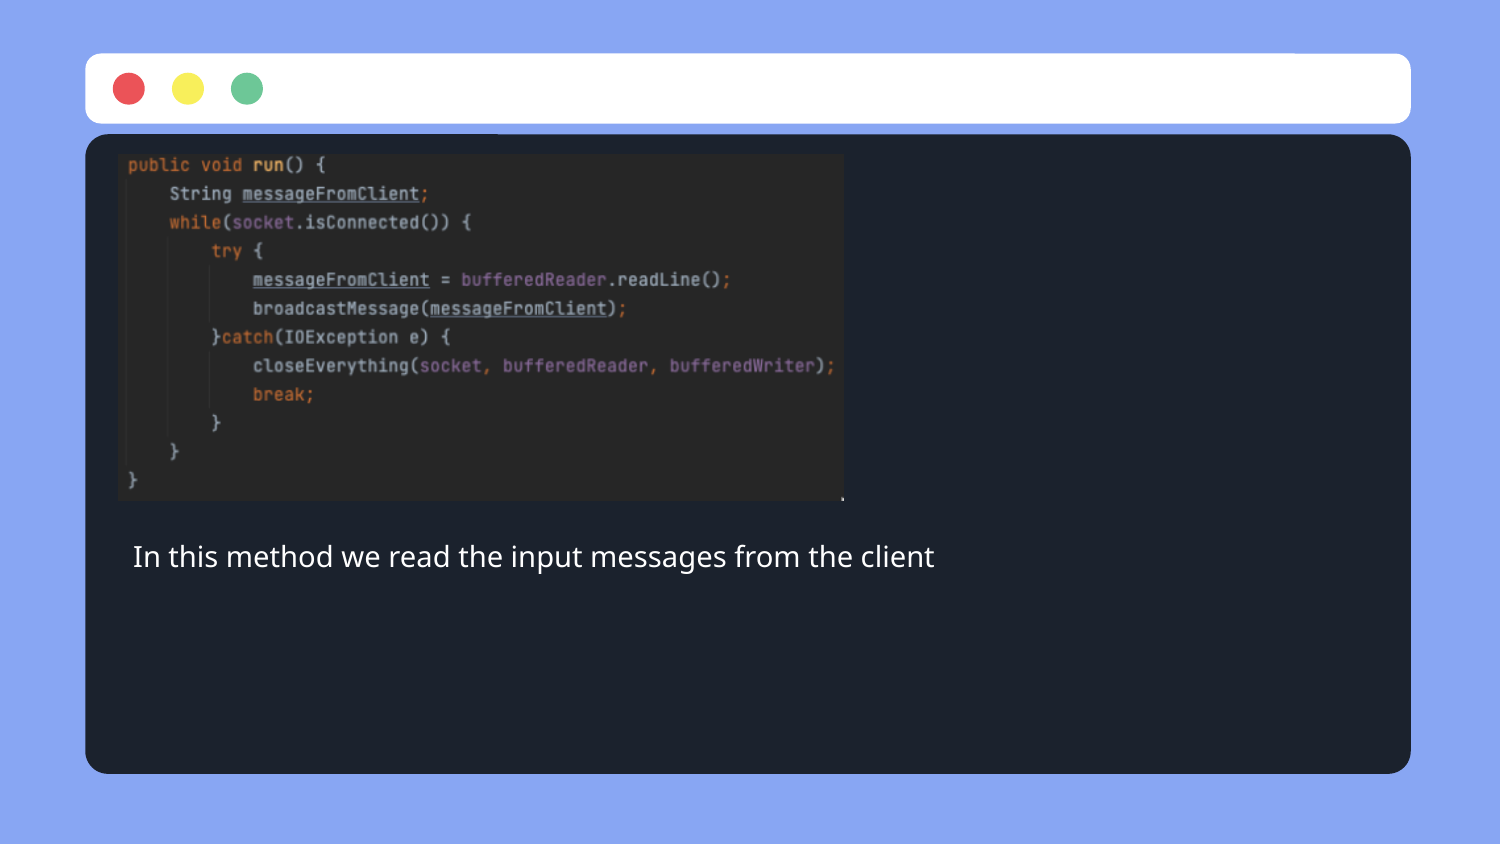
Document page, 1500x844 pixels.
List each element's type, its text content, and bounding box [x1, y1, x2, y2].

picture [117, 154, 844, 501]
text_box In this method we read the input messages from the client [118, 523, 1201, 589]
